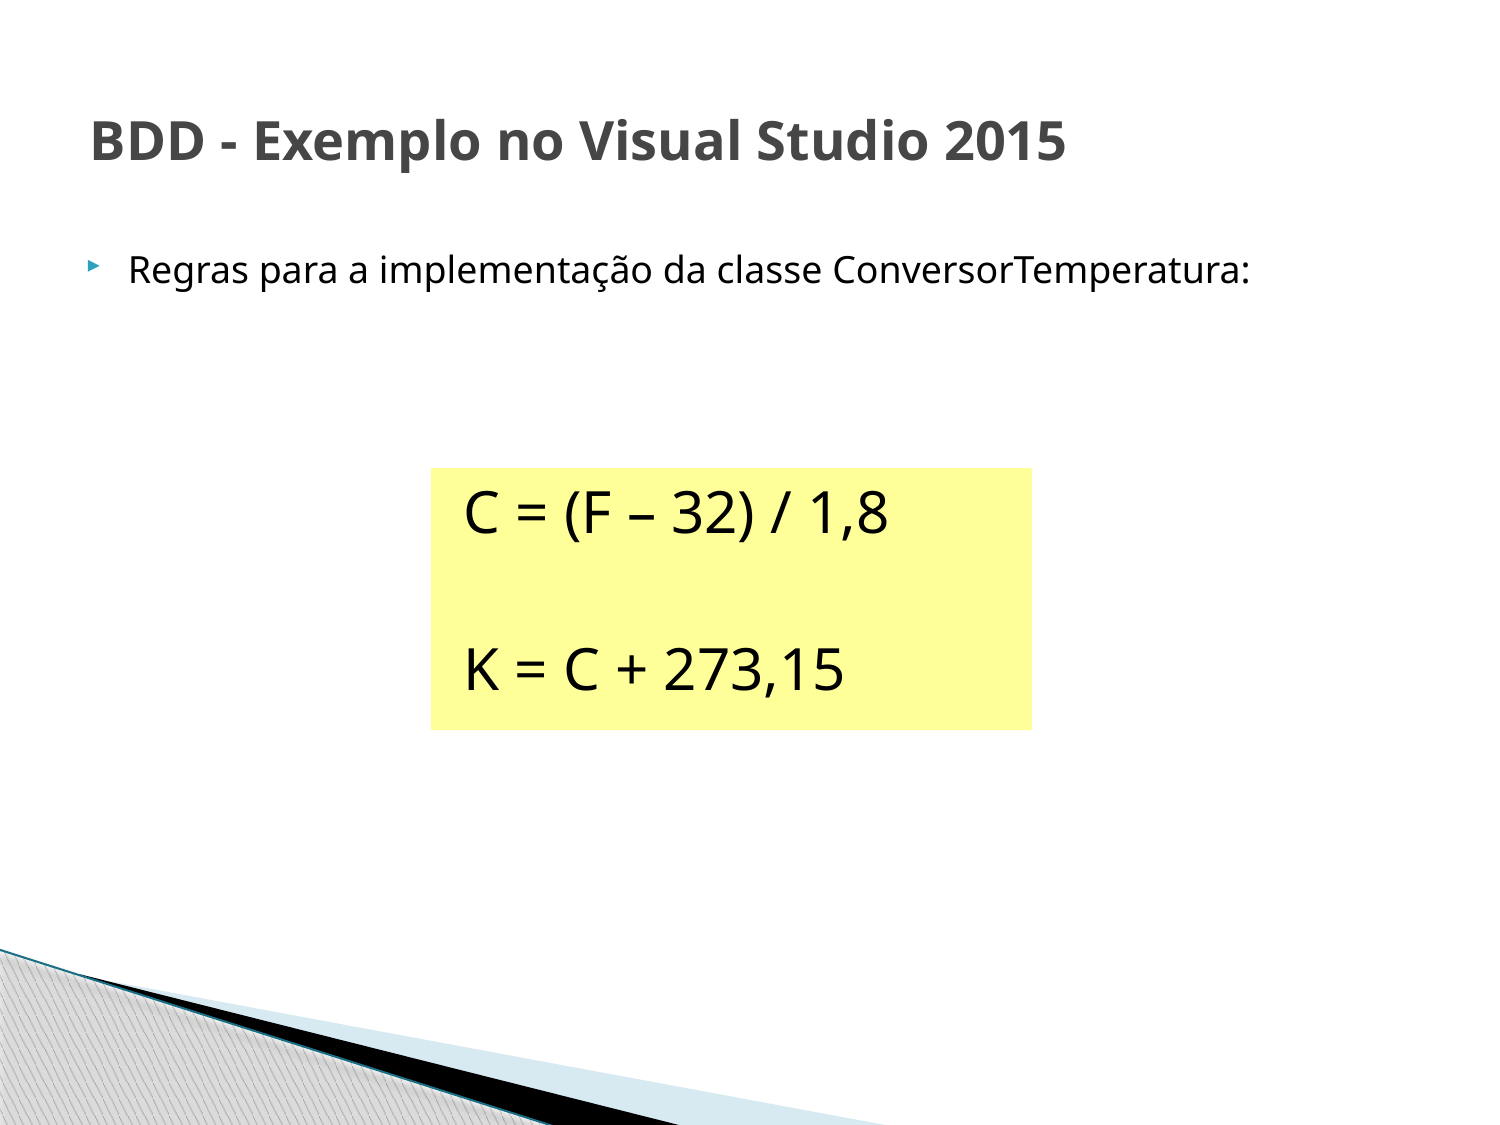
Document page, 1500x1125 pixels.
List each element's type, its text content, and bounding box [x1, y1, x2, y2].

text_box C = (F – 32) / 1,8 K = C + 273,15 [430, 468, 1033, 731]
list Regras para a implementação da classe ConversorTemperatura: [53, 238, 1365, 338]
title BDD - Exemplo no Visual Studio 2015 [75, 45, 1447, 233]
